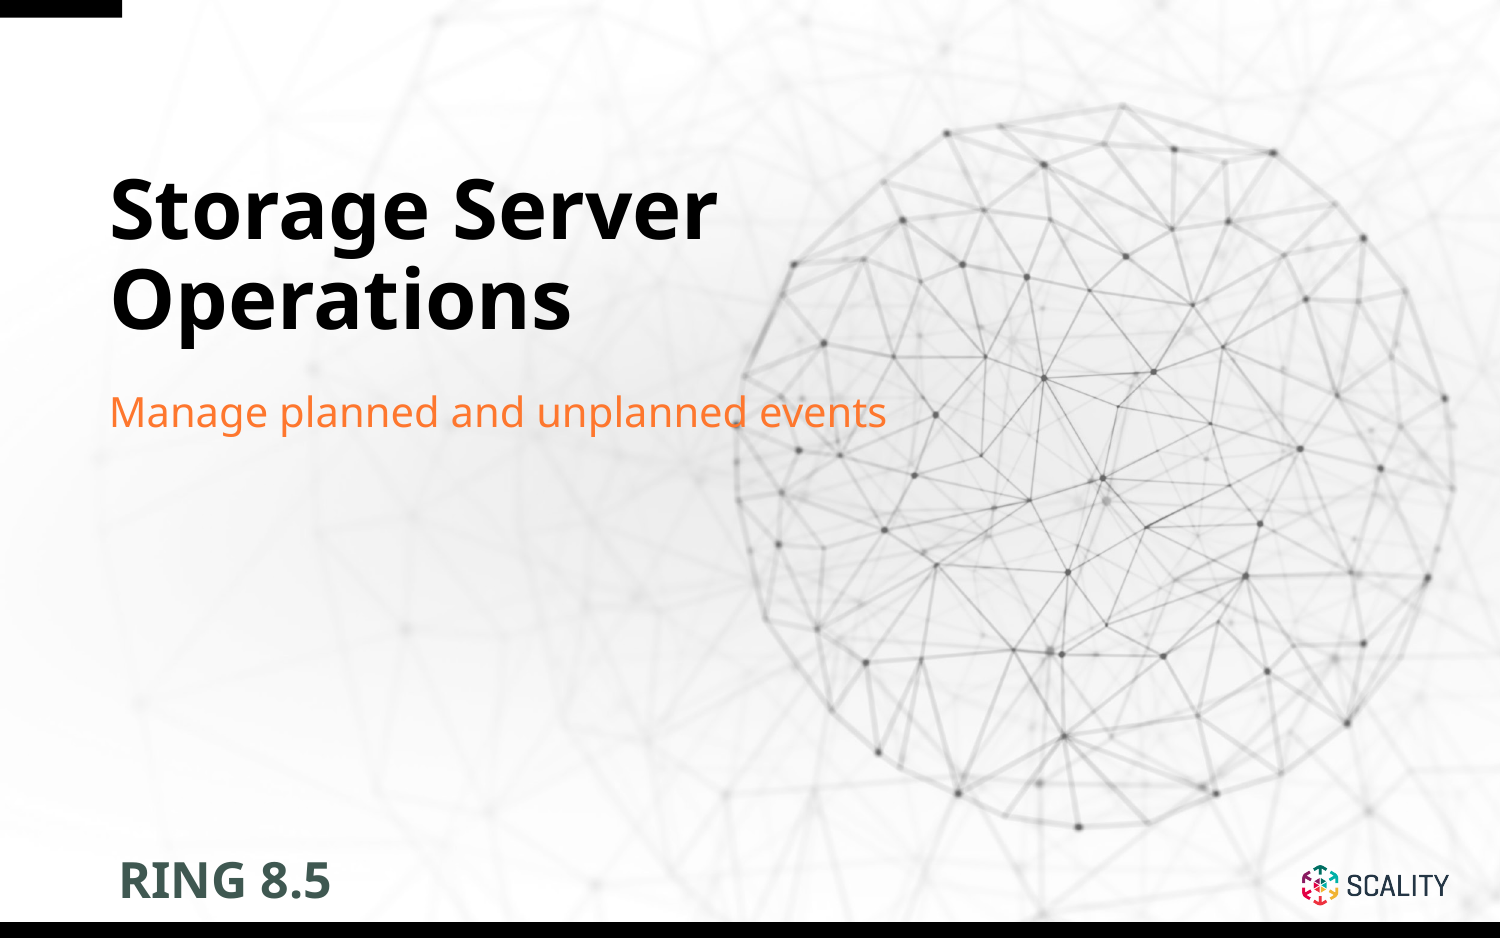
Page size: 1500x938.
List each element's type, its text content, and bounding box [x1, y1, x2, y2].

text_box [0, 0, 1500, 922]
list Manage planned and unplanned events [93, 378, 1036, 781]
text_box RING 8.5 [103, 832, 425, 923]
list Storage Server Operations [94, 173, 1061, 355]
picture [1301, 864, 1450, 906]
